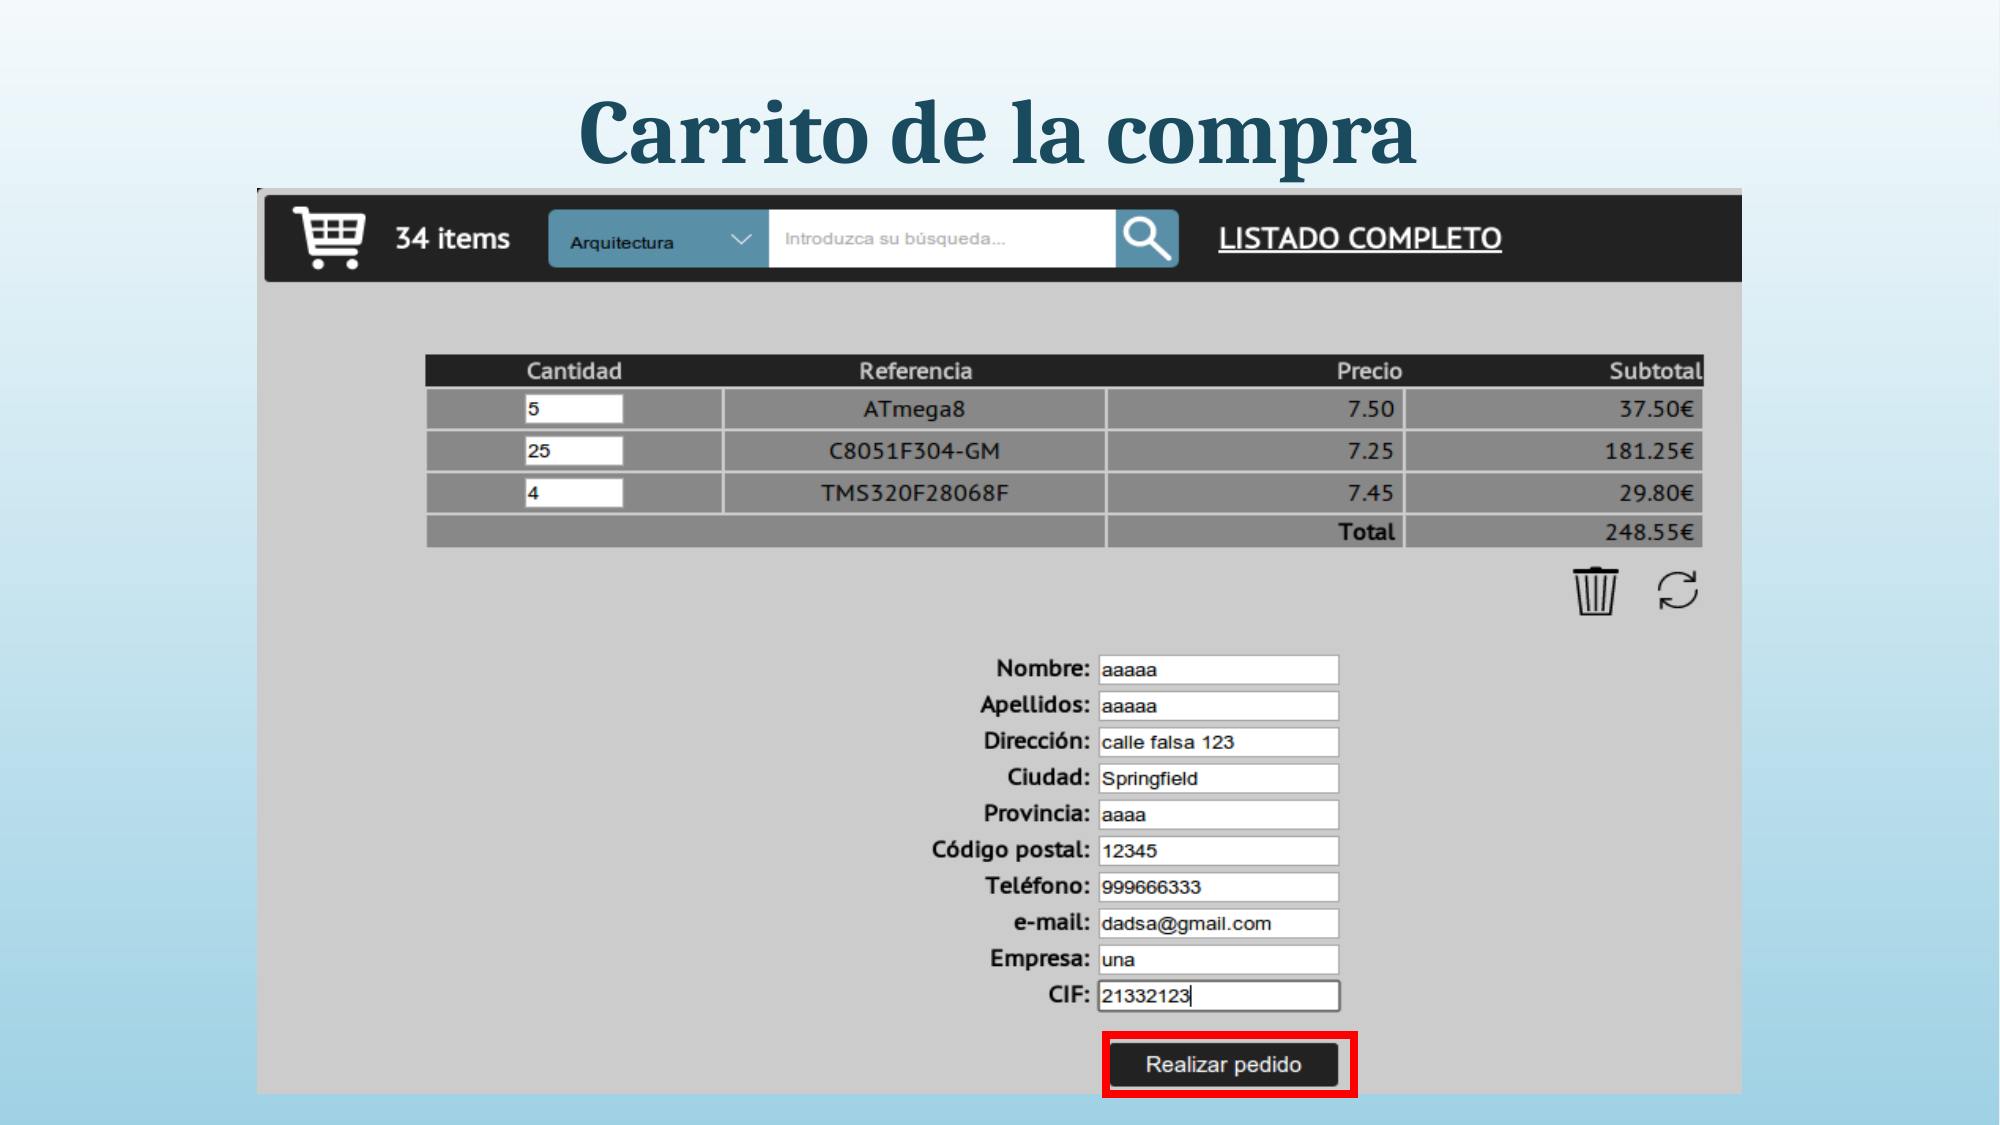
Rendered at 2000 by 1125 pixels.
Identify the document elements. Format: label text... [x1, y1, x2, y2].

picture [257, 188, 1742, 1094]
text_box Carrito de la compra [0, 29, 2000, 189]
